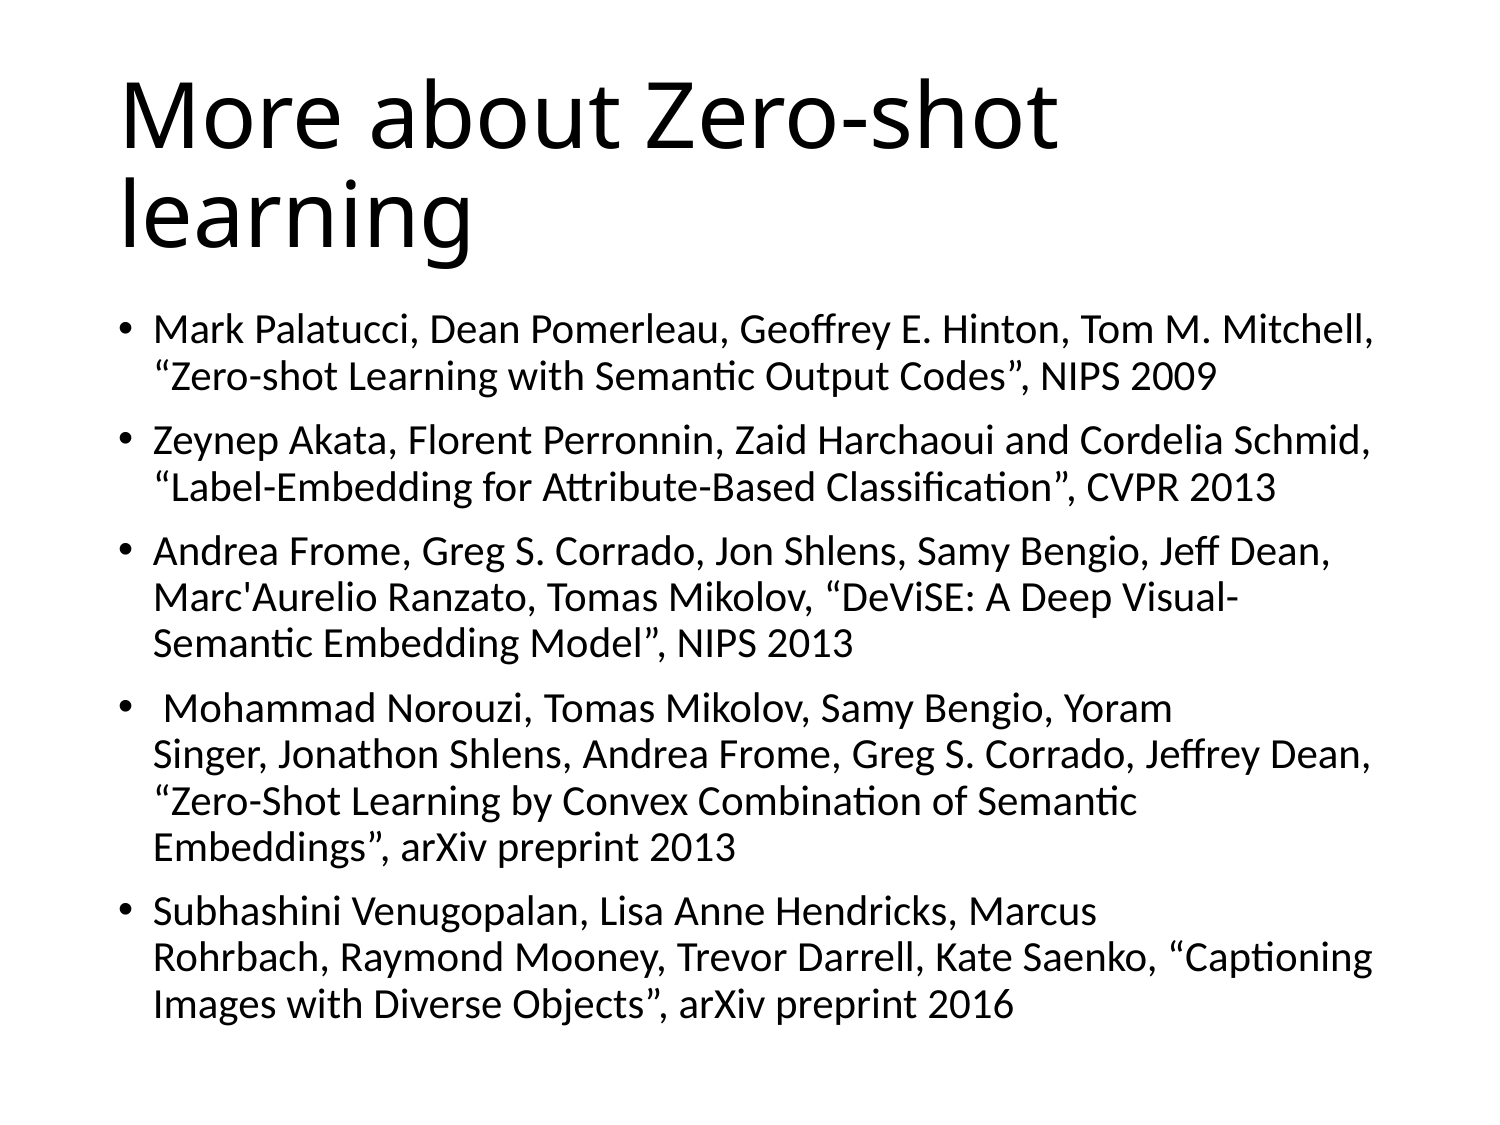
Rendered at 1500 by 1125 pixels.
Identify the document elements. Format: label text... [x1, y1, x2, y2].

list Mark Palatucci, Dean Pomerleau, Geoffrey E. Hinton, Tom M. Mitchell, “Zero-shot Learning with Semantic Output Codes”, NIPS 2009 Zeynep Akata, Florent Perronnin, Zaid Harchaoui and Cordelia Schmid, “Label-Embedding for Attribute-Based Classification”, CVPR 2013 Andrea Frome, Greg S. Corrado, Jon Shlens, Samy Bengio, Jeff Dean, Marc'Aurelio Ranzato, Tomas Mikolov, “DeViSE: A Deep Visual-Semantic Embedding Model”, NIPS 2013 Mohammad Norouzi, Tomas Mikolov, Samy Bengio, Yoram Singer, Jonathon Shlens, Andrea Frome, Greg S. Corrado, Jeffrey Dean, “Zero-Shot Learning by Convex Combination of Semantic Embeddings”, arXiv preprint 2013 Subhashini Venugopalan, Lisa Anne Hendricks, Marcus Rohrbach, Raymond Mooney, Trevor Darrell, Kate Saenko, “Captioning Images with Diverse Objects”, arXiv preprint 2016 [103, 299, 1397, 1101]
title More about Zero-shot learning [103, 59, 1397, 278]
